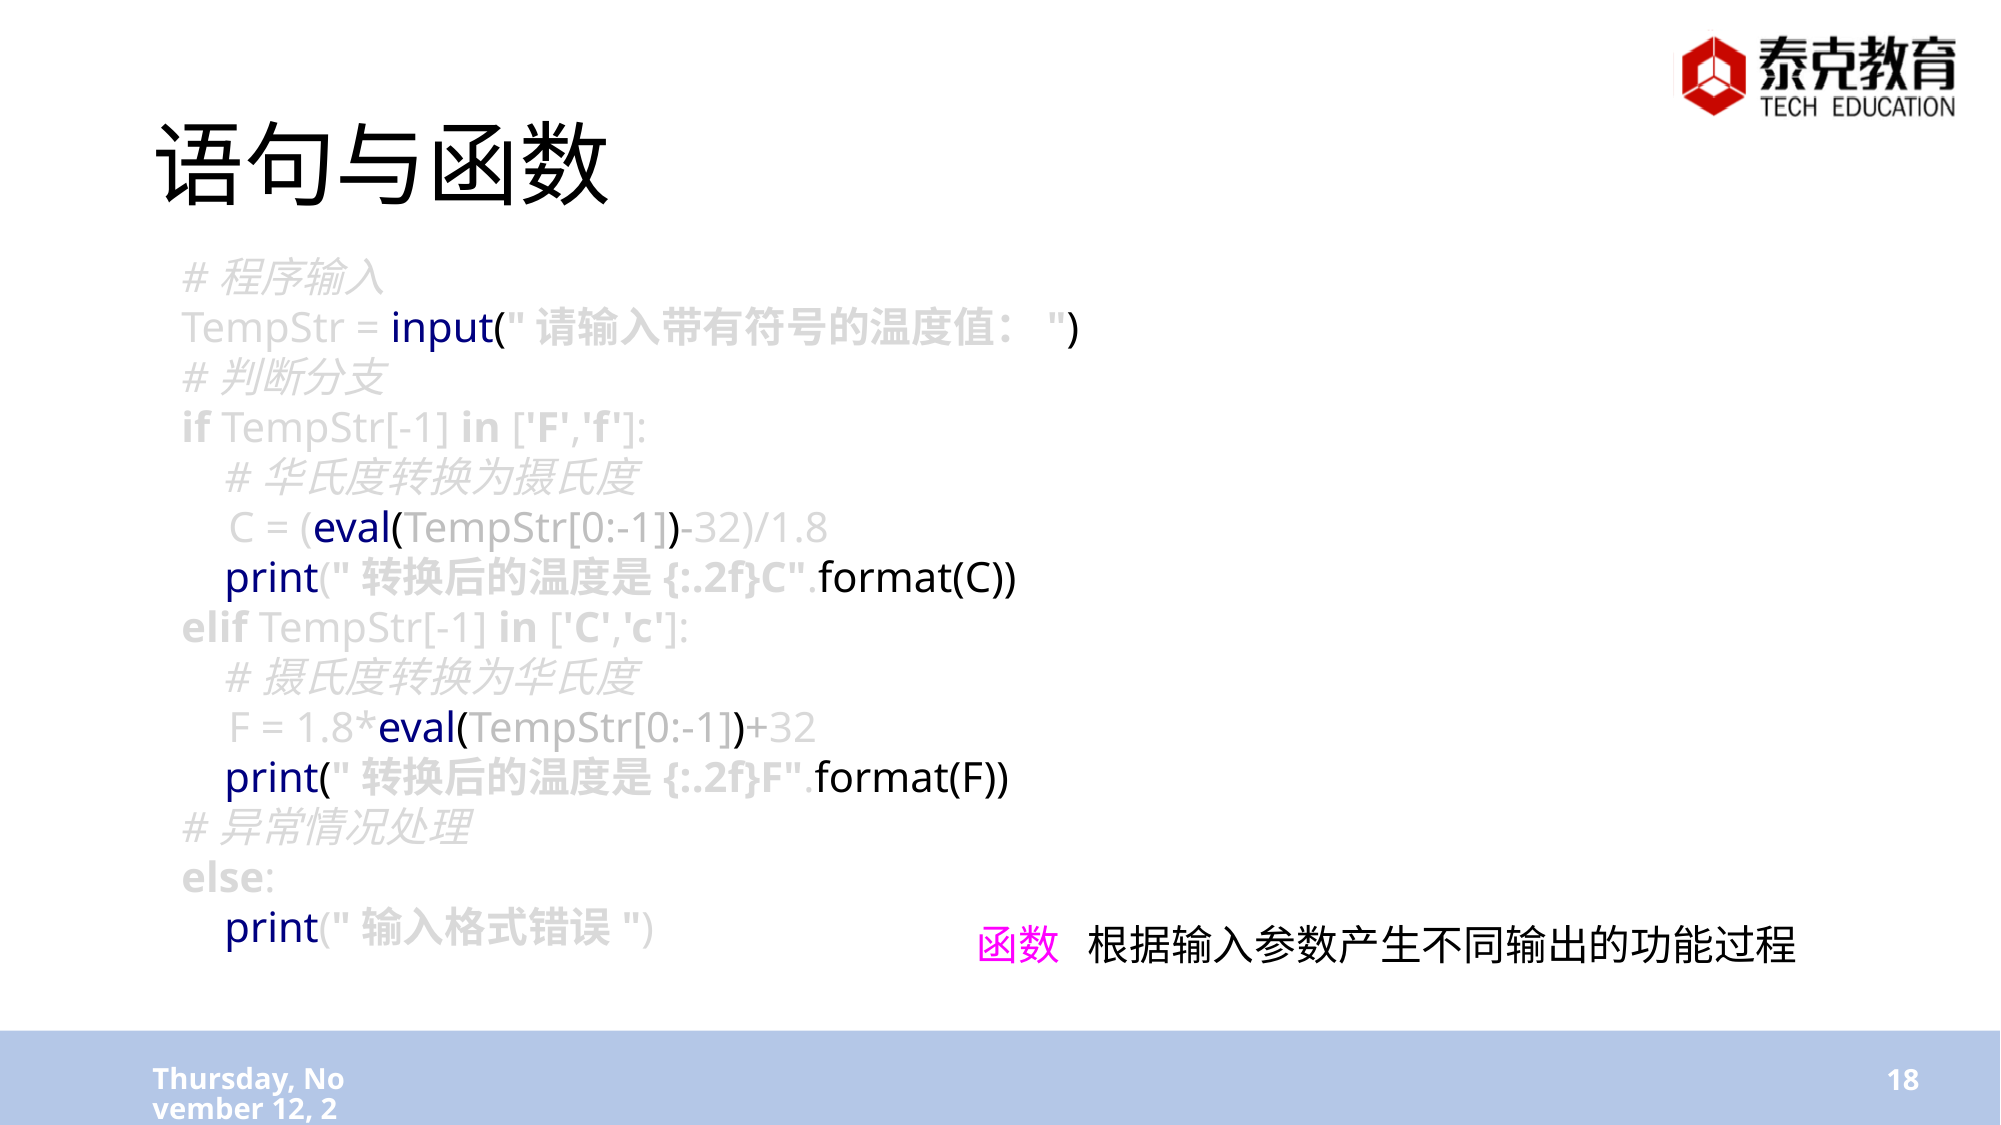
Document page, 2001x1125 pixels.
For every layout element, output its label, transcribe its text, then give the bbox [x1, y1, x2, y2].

slide_number 18 [1790, 1051, 1935, 1112]
text_box 函数 根据输入参数产生不同输出的功能过程 [961, 910, 1813, 976]
picture [1672, 29, 1960, 120]
list #程序输入 TempStr = input("请输入带有符号的温度值：") #判断分支 if TempStr[-1] in ['F','f']: #华氏度转换为摄氏度 C = (eval(TempStr[0:-1])-32)/1.8 print("转换后的温度是{:.2f}C".format(C)) elif TempStr[-1] in ['C','c']: #摄氏度转换为华氏度 F = 1.8*eval(TempStr[0:-1])+32 print("转换后的温度是{:.2f}F".format(F)) #异常情况处理 else: print("输入格式错误") [166, 243, 1196, 959]
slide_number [137, 1050, 367, 1111]
title 语句与函数 [137, 59, 1863, 278]
